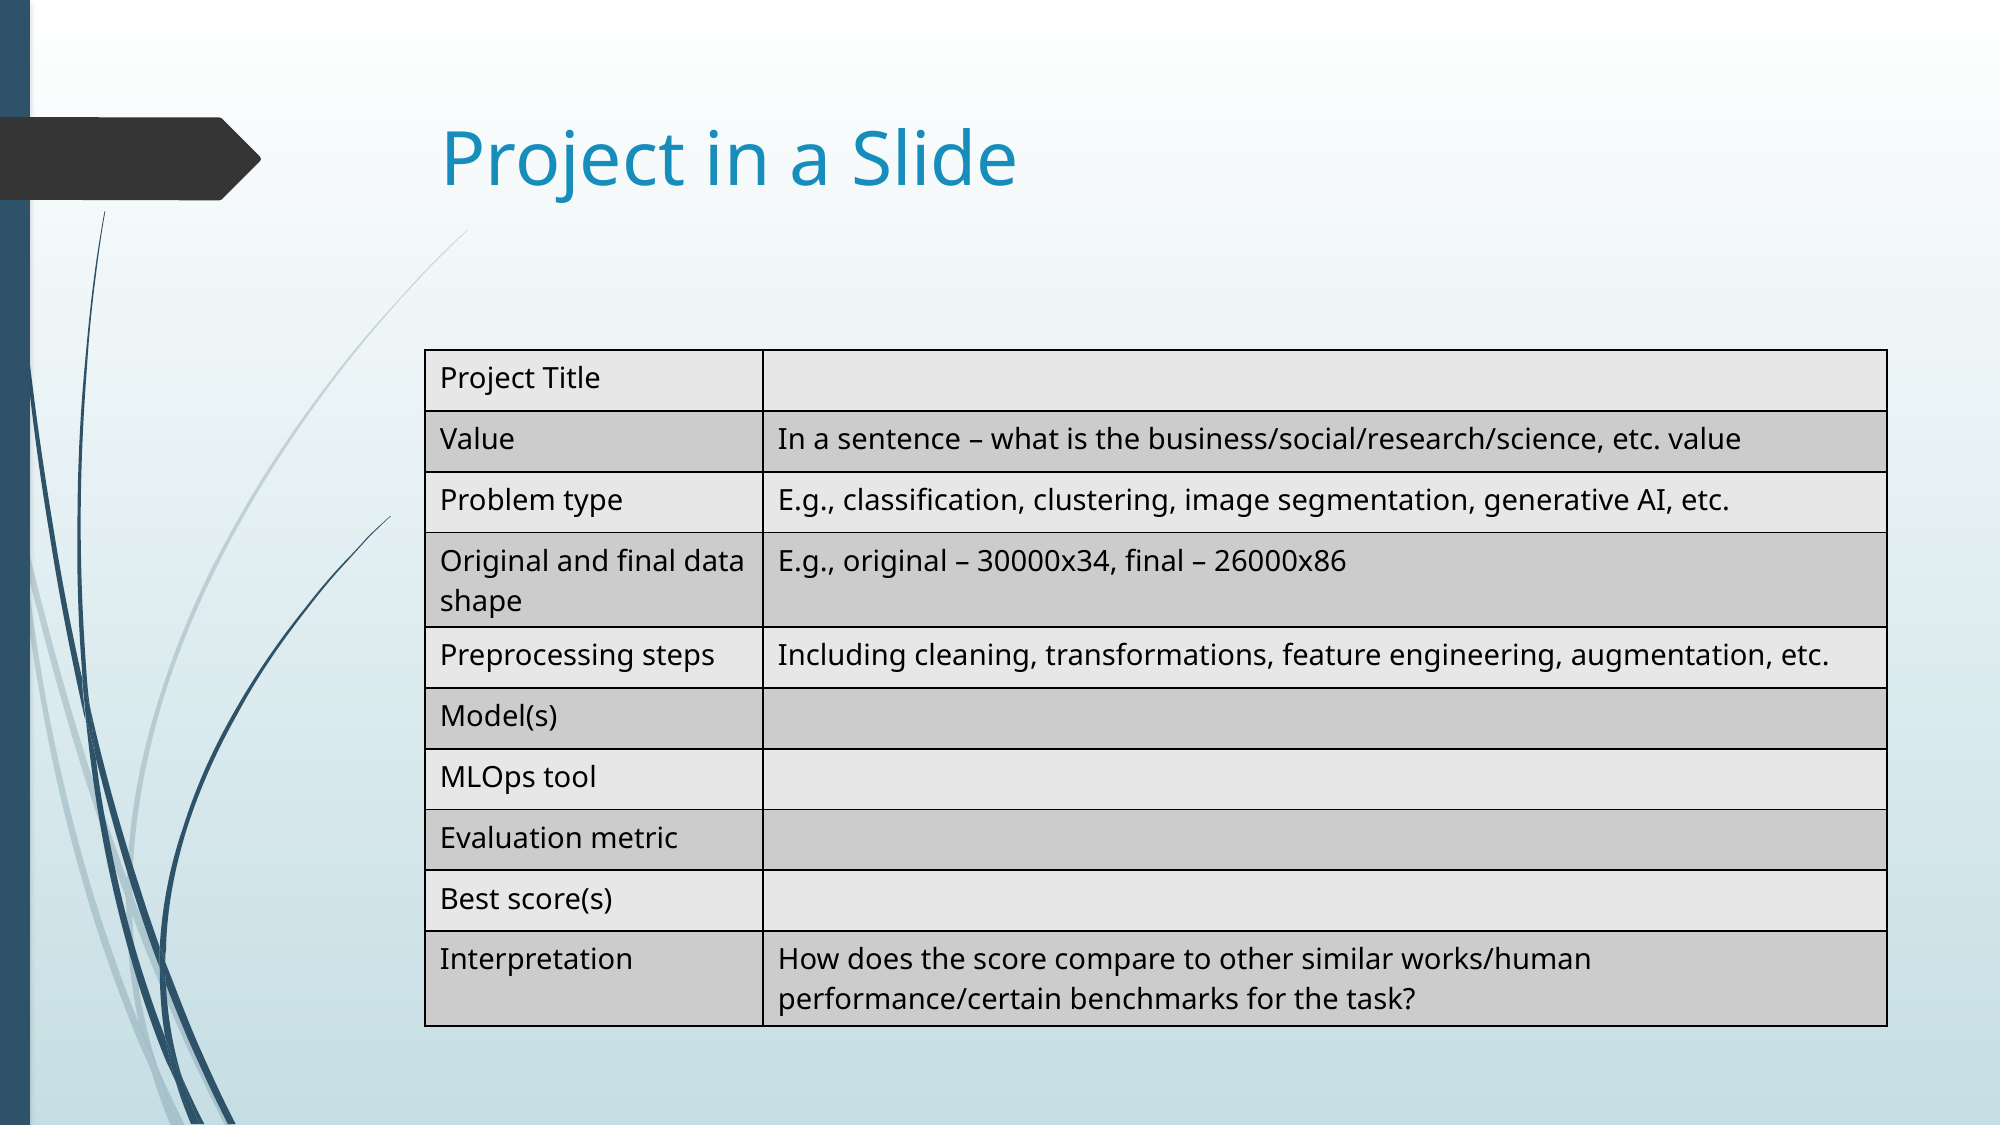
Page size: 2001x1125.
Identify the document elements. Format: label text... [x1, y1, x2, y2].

table_cell Value [426, 412, 762, 471]
table_cell E.g., classification, clustering, image segmentation, generative AI, etc. [764, 473, 1886, 532]
table_cell Evaluation metric [426, 810, 762, 869]
table_cell [764, 689, 1886, 748]
table_cell Model(s) [426, 689, 762, 748]
table_header Project Title [426, 351, 762, 410]
table_cell Original and final data shape [426, 533, 762, 626]
table_cell [764, 810, 1886, 869]
table_header [764, 351, 1886, 410]
table_cell Preprocessing steps [426, 628, 762, 687]
table_cell E.g., original – 30000x34, final – 26000x86 [764, 533, 1886, 626]
table_cell How does the score compare to other similar works/human performance/certain benchmarks for the task? [764, 932, 1886, 1025]
table_cell [764, 750, 1886, 809]
title Project in a Slide [425, 102, 1888, 313]
table_cell Problem type [426, 473, 762, 532]
table_cell In a sentence – what is the business/social/research/science, etc. value [764, 412, 1886, 471]
table_cell Including cleaning, transformations, feature engineering, augmentation, etc. [764, 628, 1886, 687]
table_cell MLOps tool [426, 750, 762, 809]
table_cell [764, 871, 1886, 930]
table_cell Best score(s) [426, 871, 762, 930]
table_cell Interpretation [426, 932, 762, 1025]
